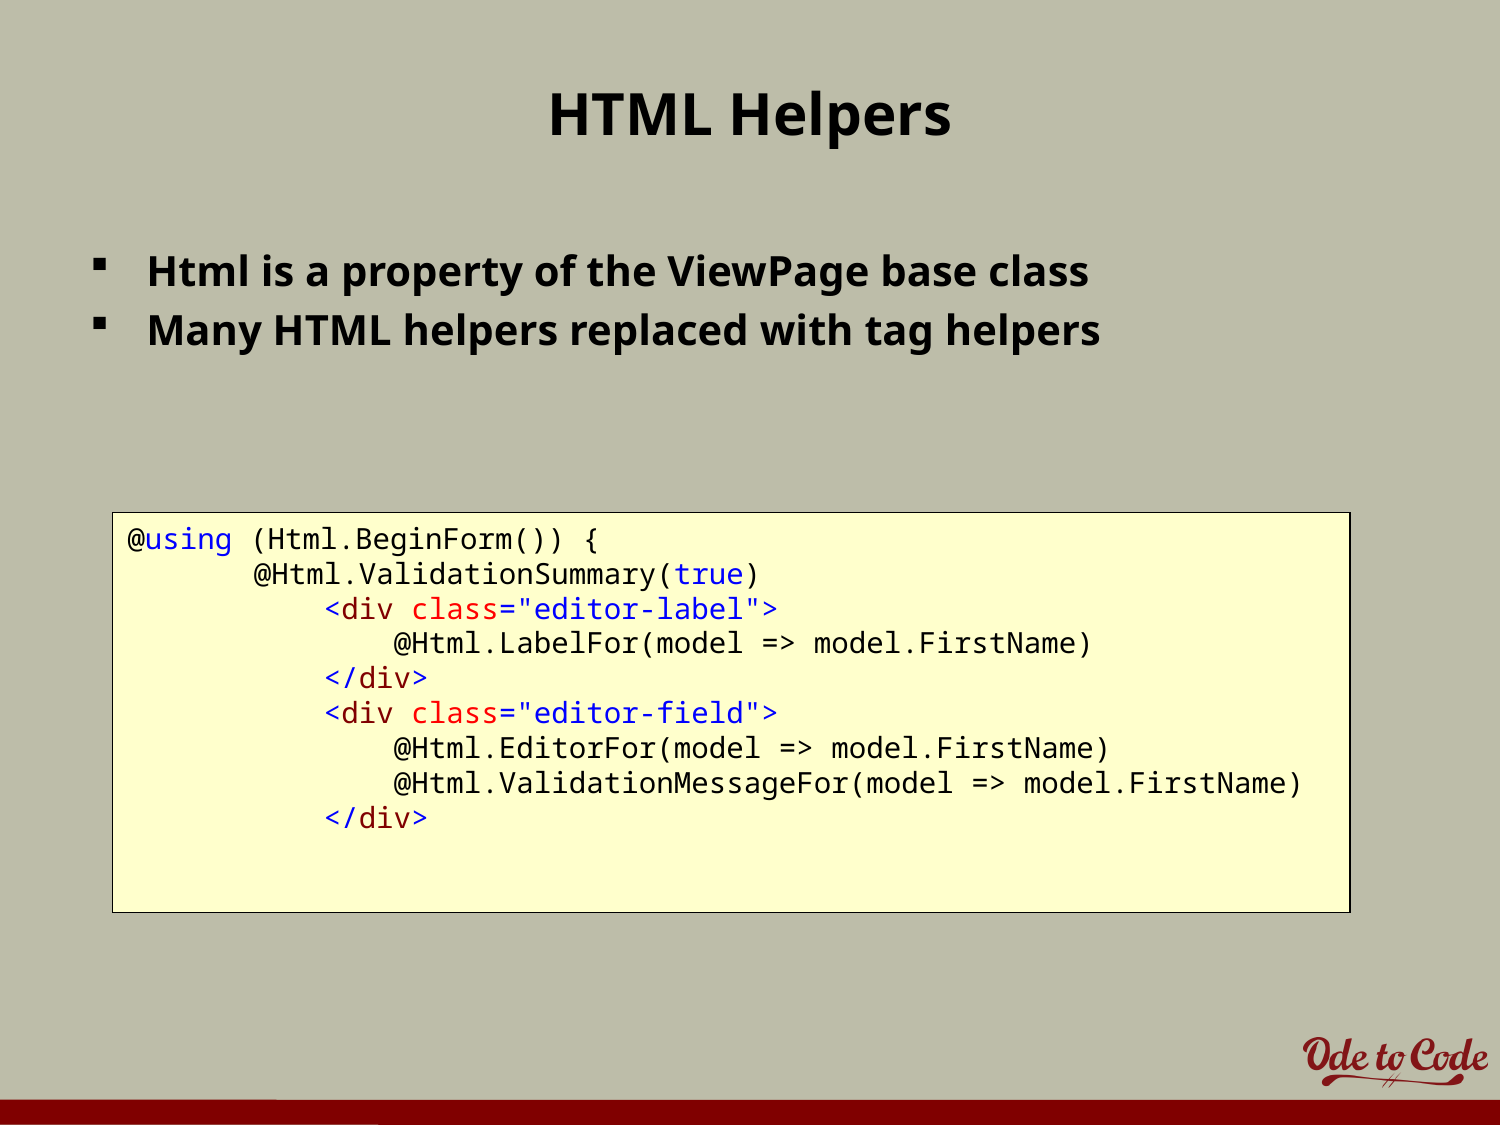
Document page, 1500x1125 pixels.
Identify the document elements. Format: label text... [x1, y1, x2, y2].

text_box @using (Html.BeginForm()) { @Html.ValidationSummary(true) <div class="editor-label"> @Html.LabelFor(model => model.FirstName) </div> <div class="editor-field"> @Html.EditorFor(model => model.FirstName) @Html.ValidationMessageFor(model => model.FirstName) </div> [112, 512, 1350, 913]
list Html is a property of the ViewPage base class Many HTML helpers replaced with tag helpers [74, 237, 1426, 976]
title HTML Helpers [74, 49, 1426, 176]
picture [1303, 1037, 1488, 1088]
